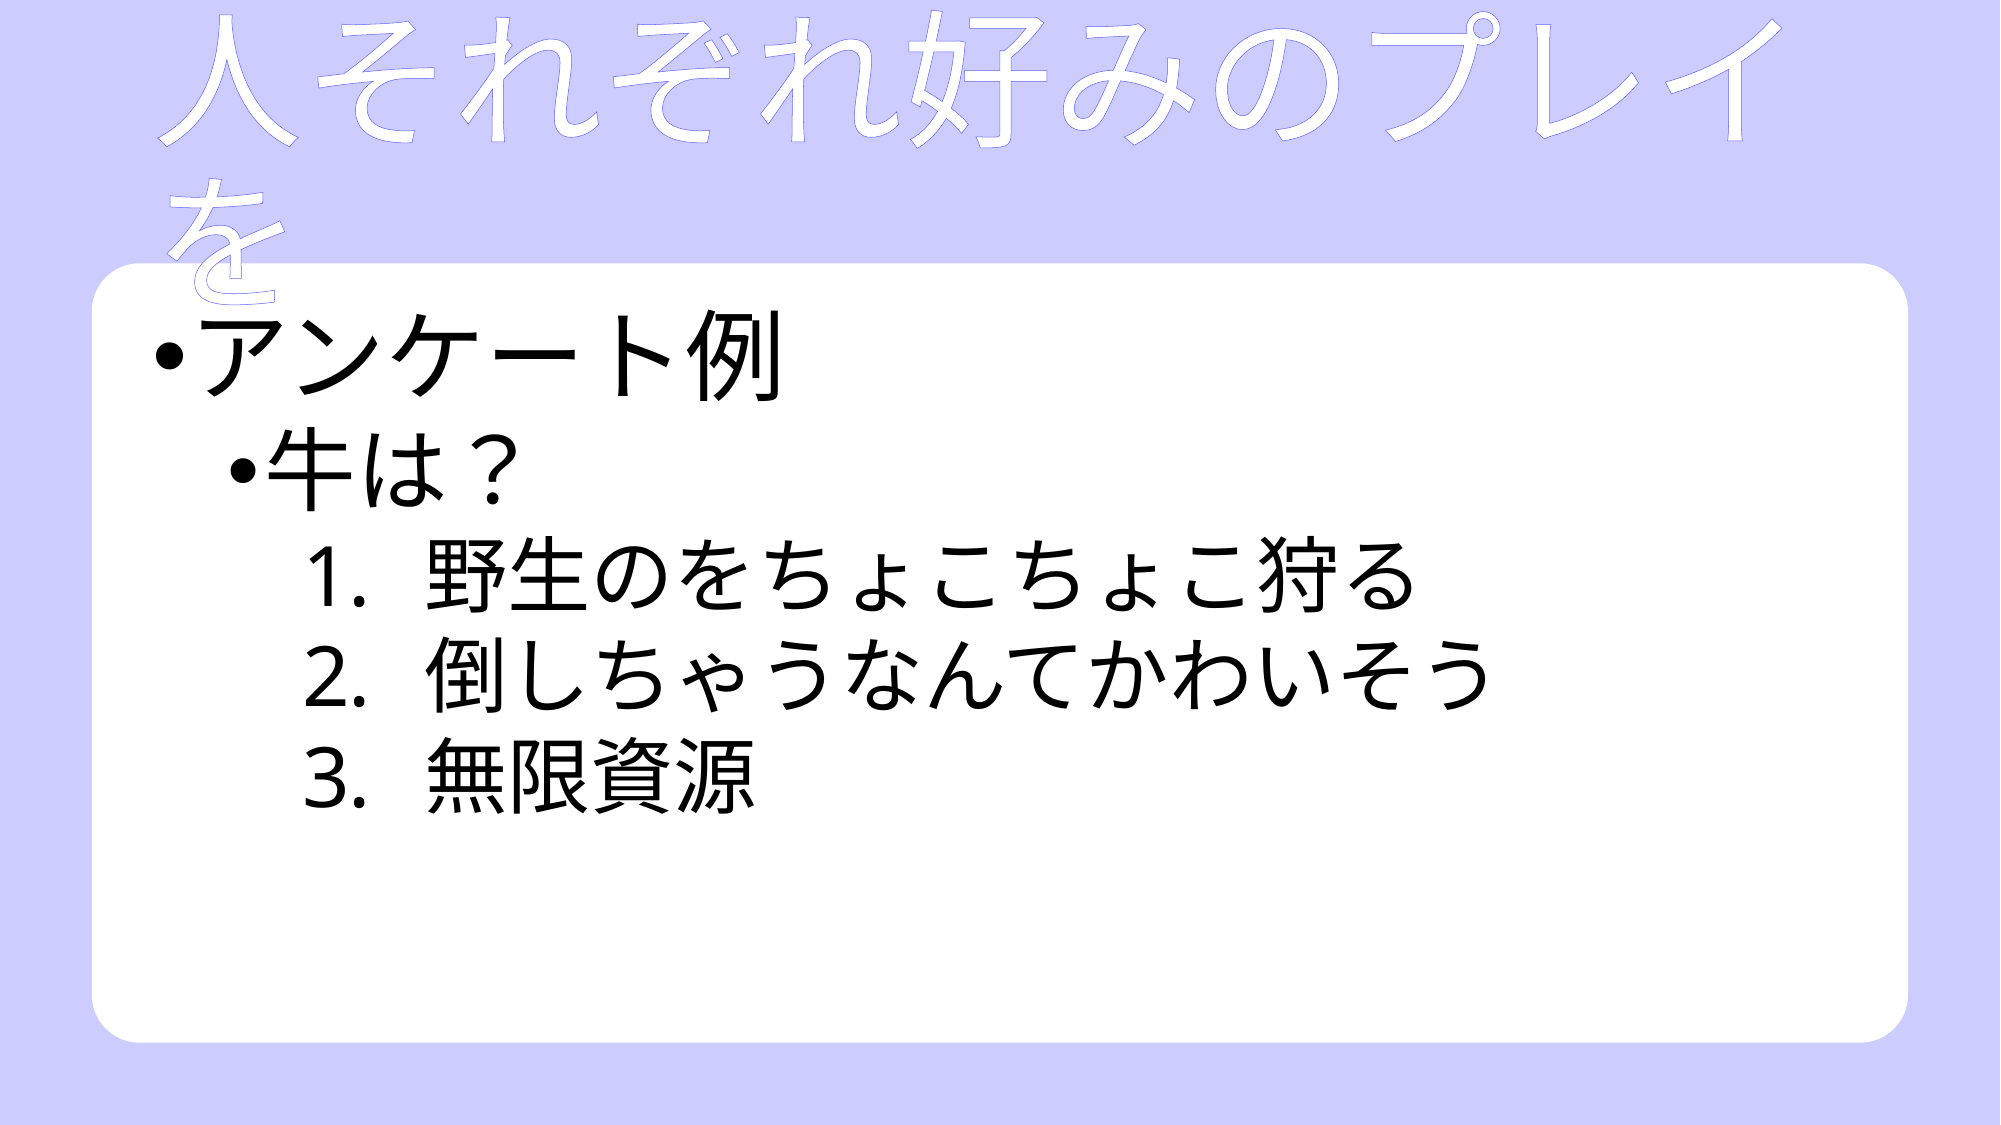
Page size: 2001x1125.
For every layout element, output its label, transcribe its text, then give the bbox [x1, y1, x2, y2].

title 人それぞれ好みのプレイを [137, 59, 1863, 278]
list アンケート例 牛は？ 野生のをちょこちょこ狩る 倒しちゃうなんてかわいそう 無限資源 [137, 299, 1863, 1014]
